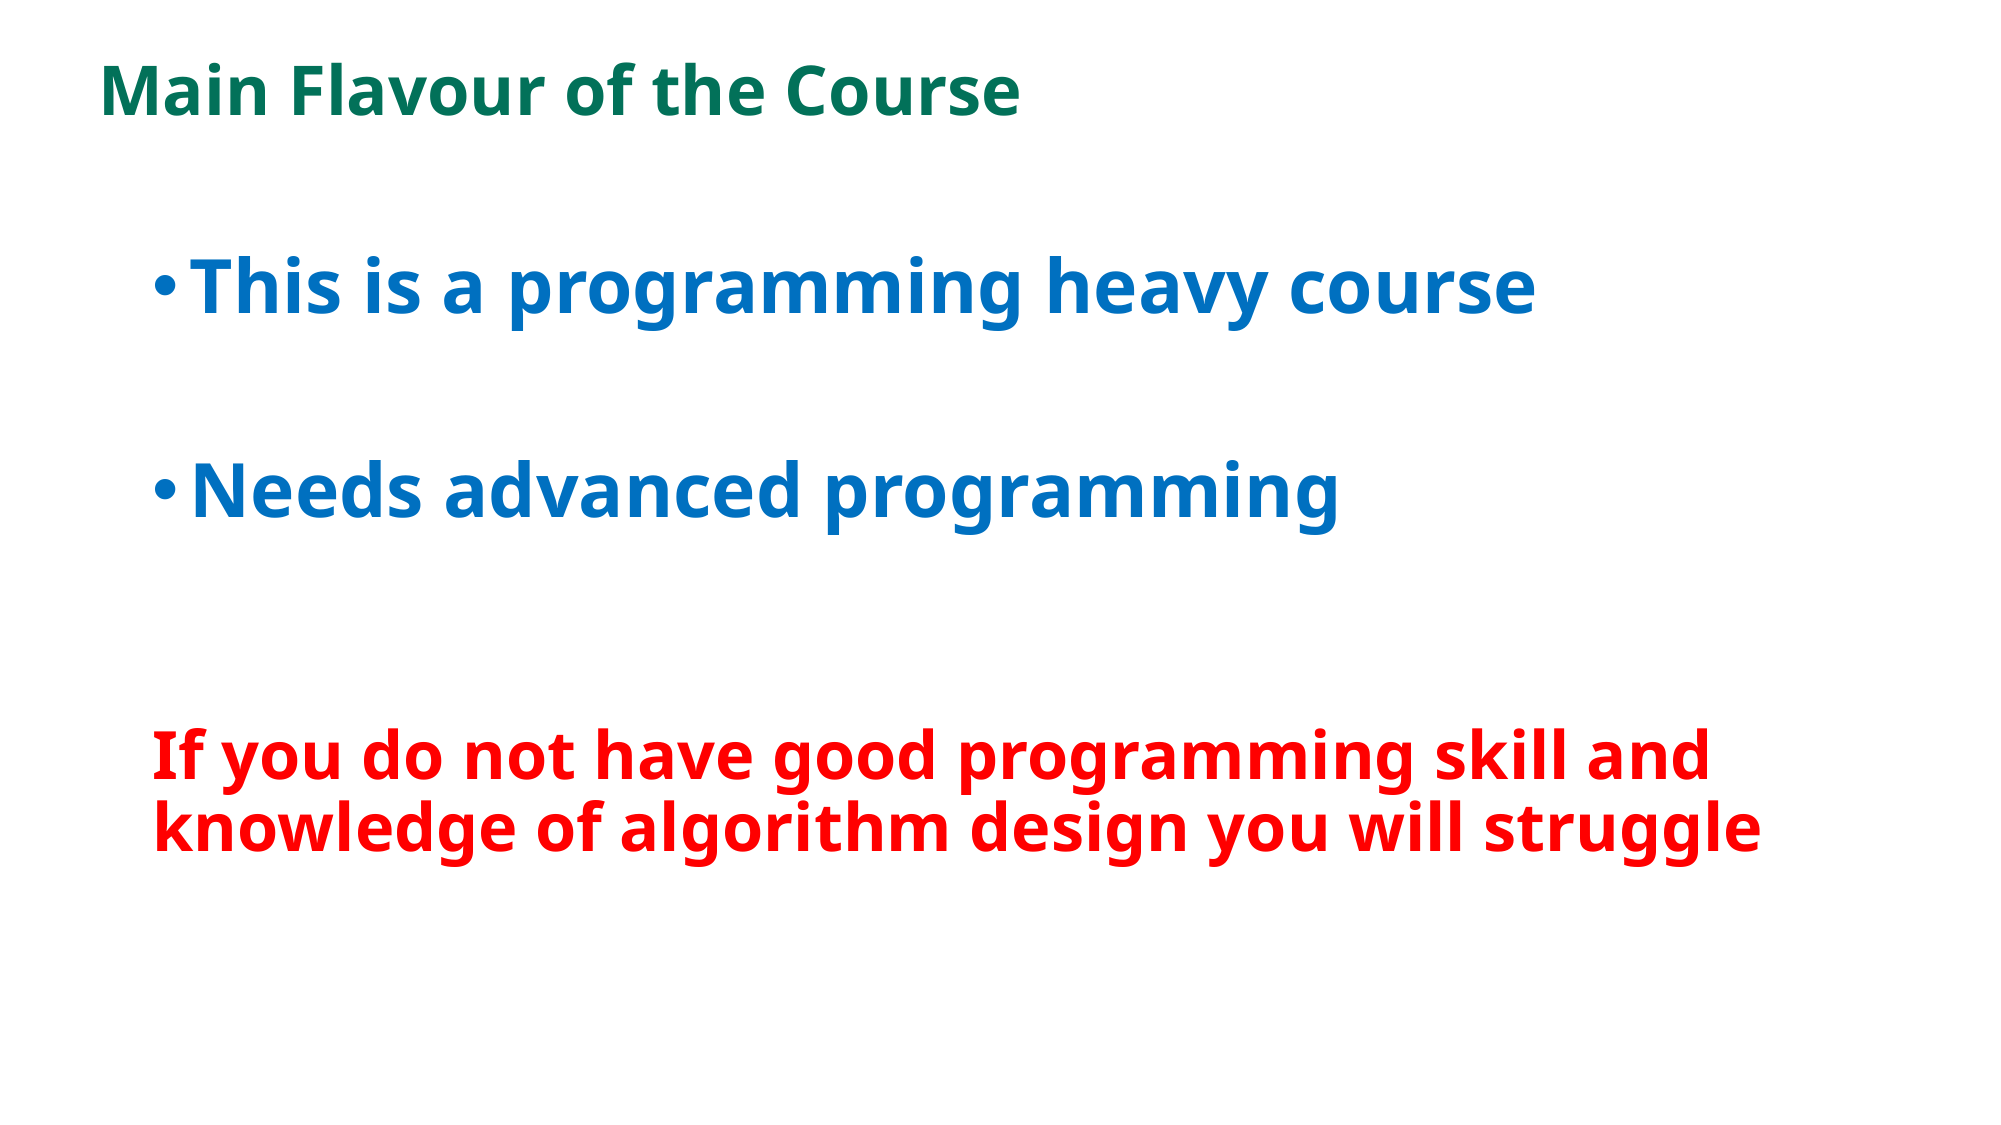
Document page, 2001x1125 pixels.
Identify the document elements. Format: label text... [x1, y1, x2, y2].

title Main Flavour of the Course [83, 48, 1809, 139]
list This is a programming heavy course Needs advanced programming If you do not have good programming skill and knowledge of algorithm design you will struggle [137, 241, 1863, 1014]
